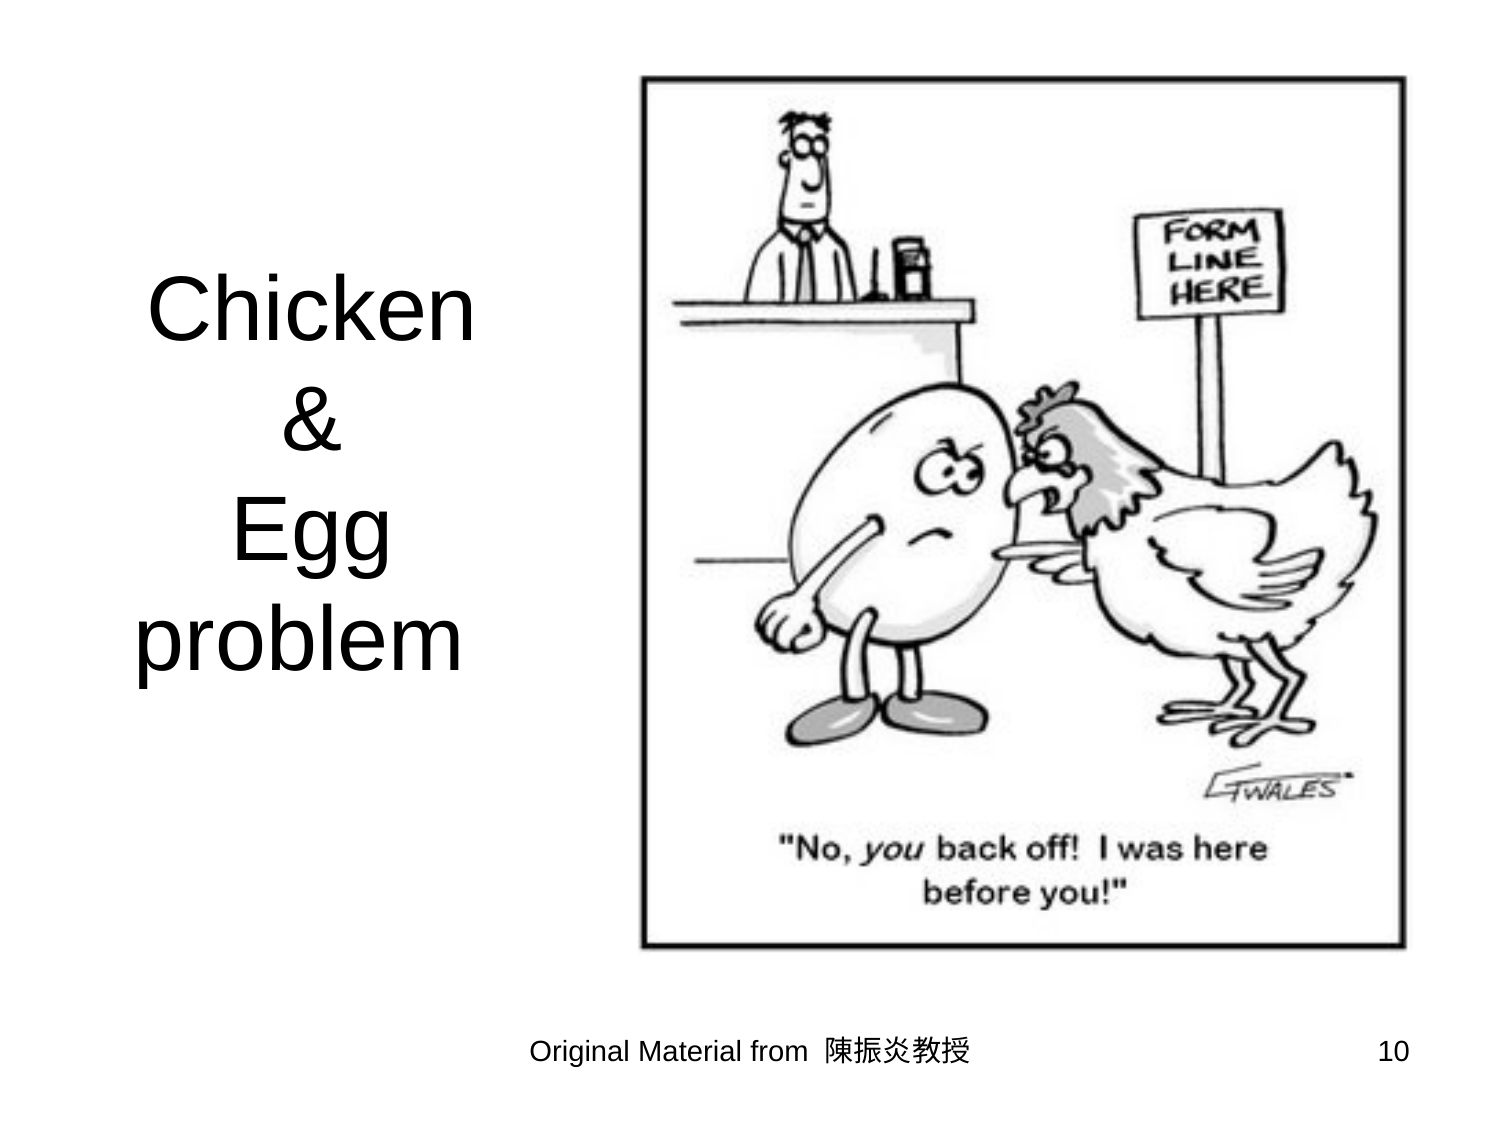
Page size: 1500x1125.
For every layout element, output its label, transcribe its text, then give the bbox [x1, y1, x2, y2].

footer Original Material from 陳振炎教授 [512, 1024, 988, 1103]
title Chicken & Egg problem [50, 375, 575, 563]
picture [637, 74, 1413, 955]
slide_number 10 [1074, 1024, 1426, 1103]
